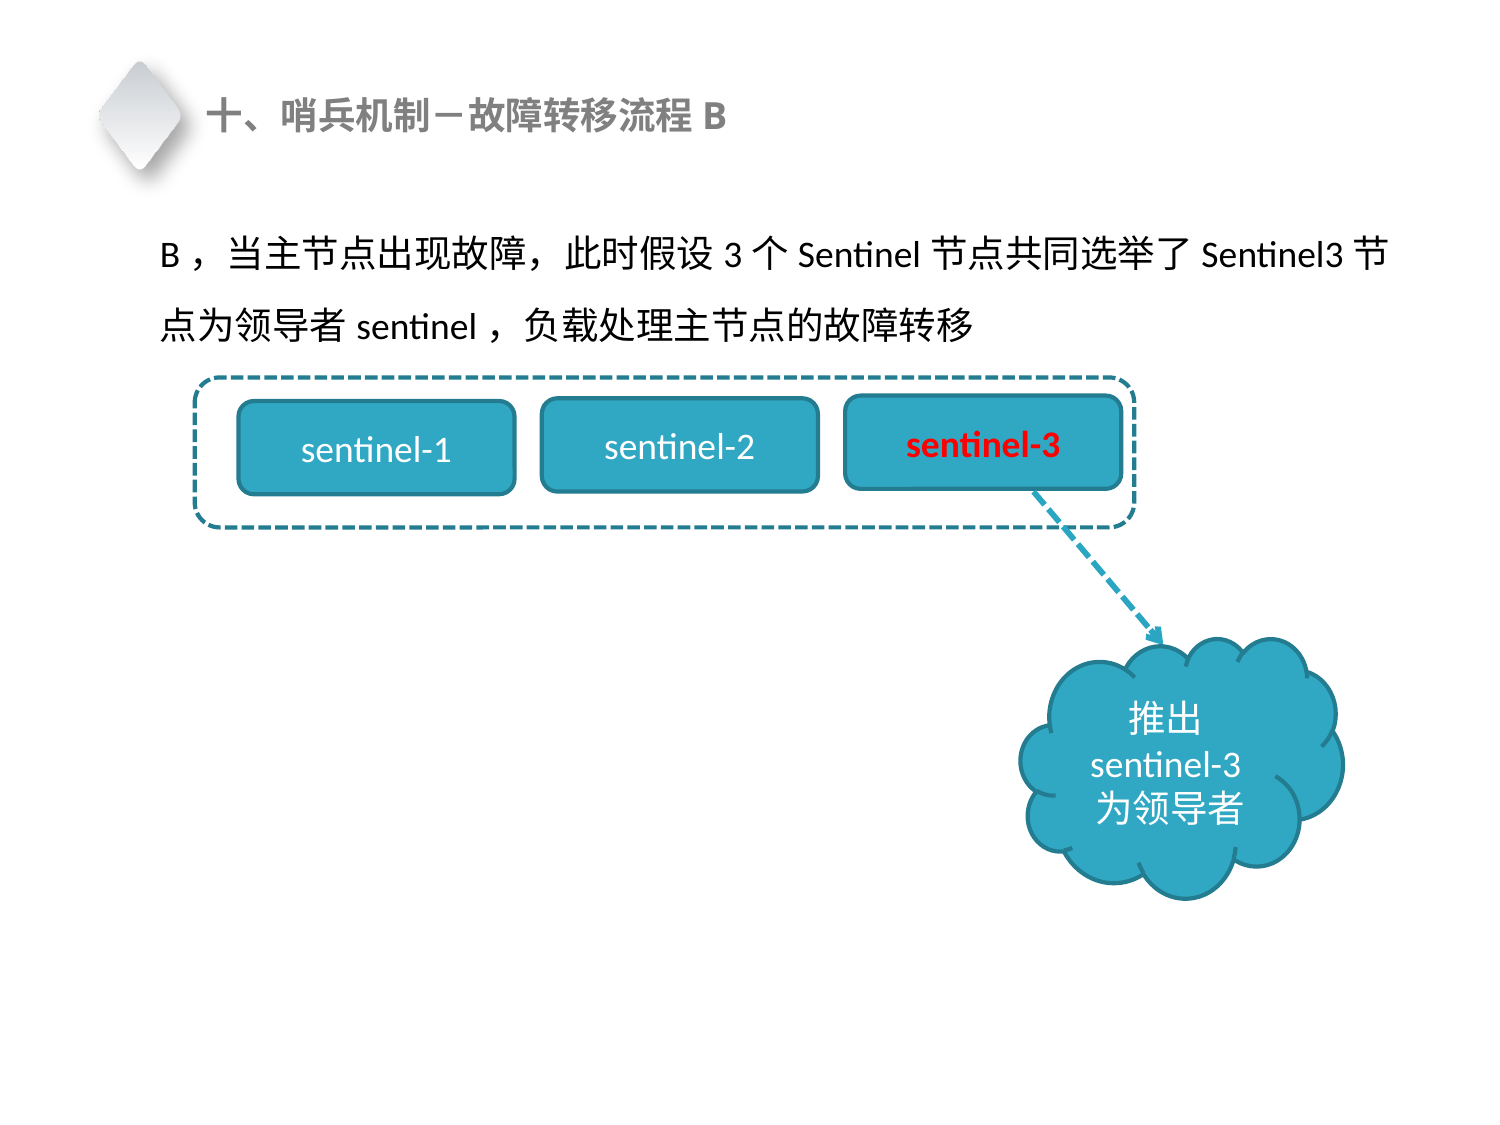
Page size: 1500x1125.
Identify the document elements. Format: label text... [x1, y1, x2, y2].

text_box B，当主节点出现故障，此时假设3个Sentinel节点共同选举了Sentinel3节点为领导者sentinel，负载处理主节点的故障转移 [145, 195, 1429, 355]
picture [89, 48, 190, 182]
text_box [194, 377, 1344, 899]
text_box 十、哨兵机制－故障转移流程B [190, 84, 743, 145]
